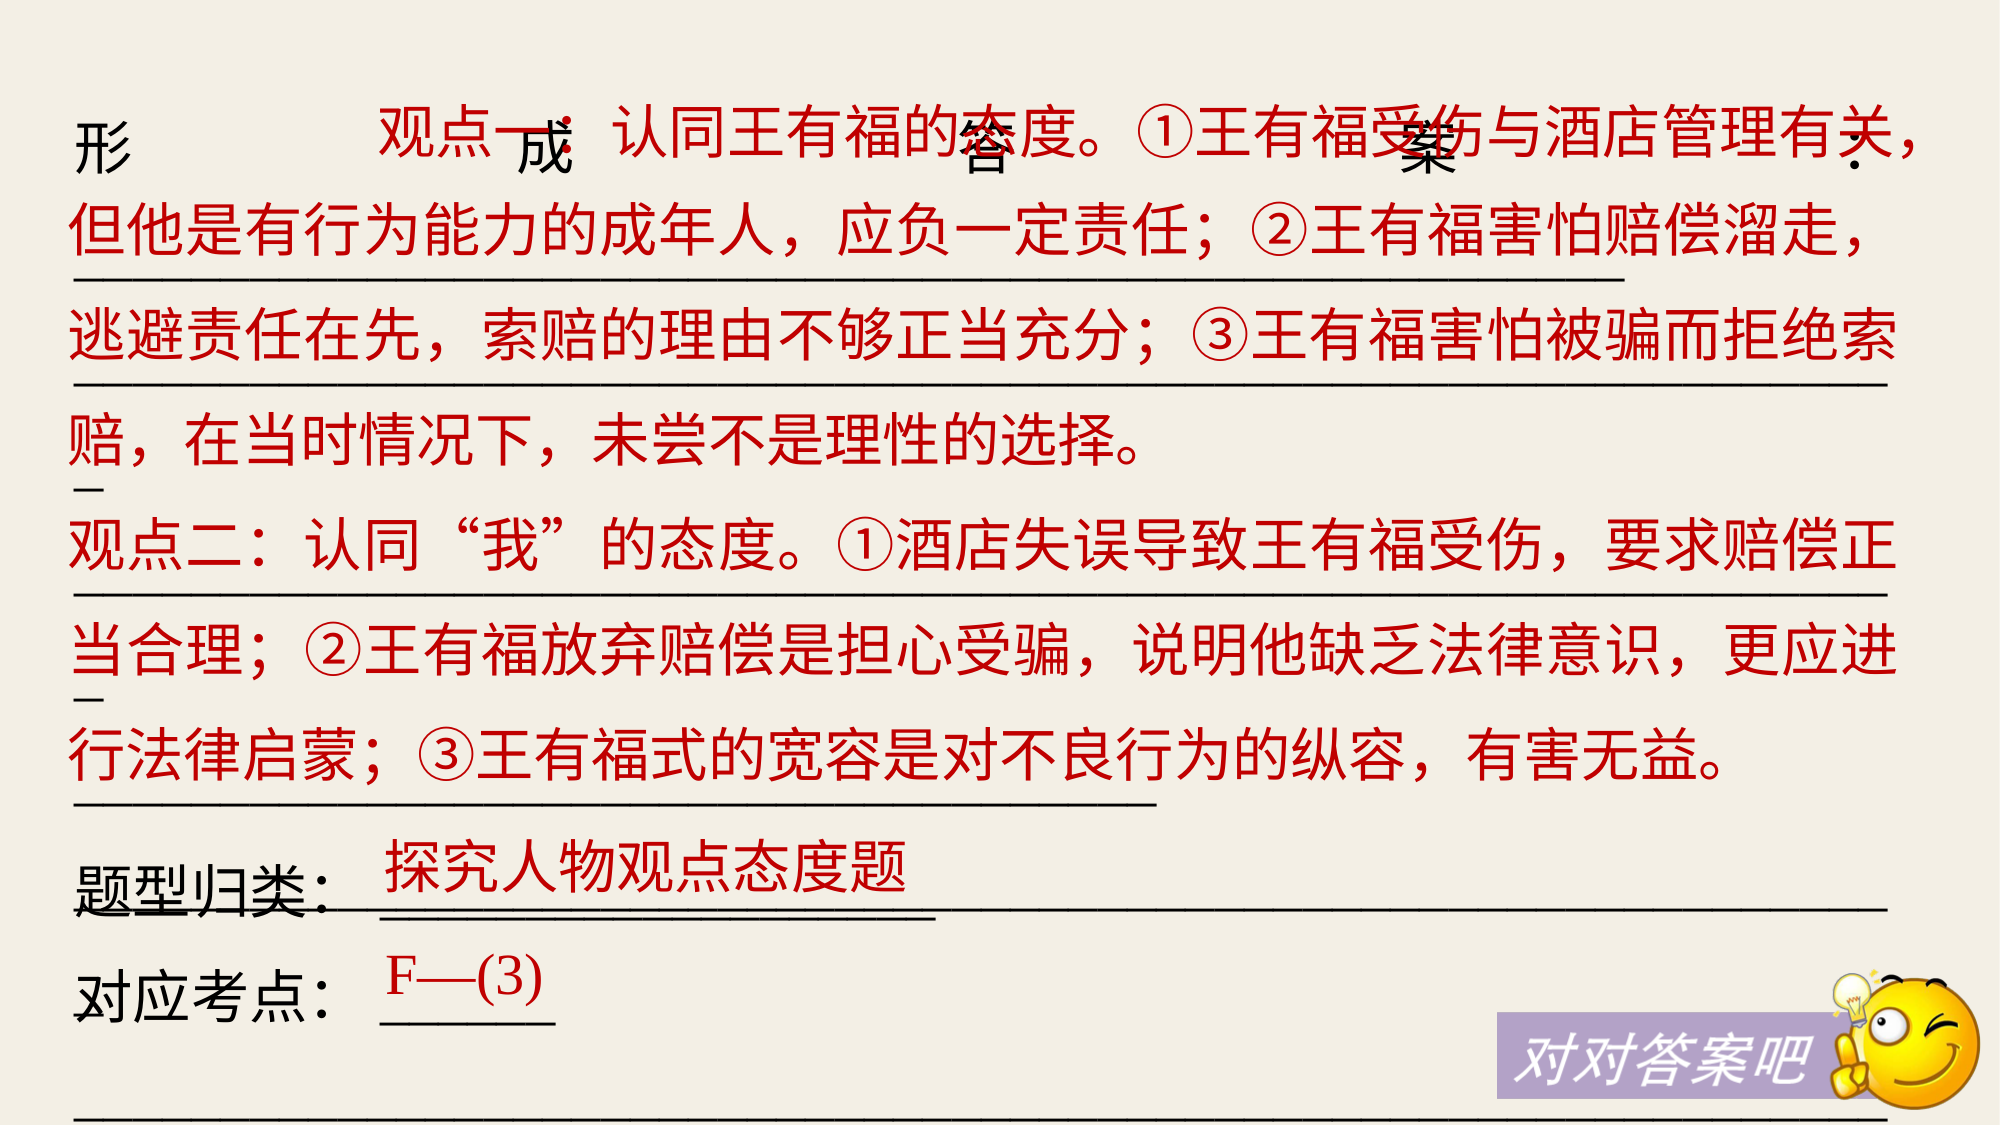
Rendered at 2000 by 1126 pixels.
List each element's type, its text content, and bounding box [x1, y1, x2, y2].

text_box 探究人物观点态度题 [368, 822, 923, 908]
text_box 观点一：认同王有福的态度。①王有福受伤与酒店管理有关， [362, 52, 1910, 150]
text_box 题型归类：___________________ 对应考点：______ [54, 810, 1933, 1041]
text_box 形成答案：_____________________________________________________ _______________________________________________________________ _______________________________________________________________ _____________________________________ _______________________________________________________________ _______________________________________________________________ _______________________________________________________________ [54, 66, 1933, 810]
text_box 形成答案：_____________________________________________________ _______________________________________________________________ _______________________________________________________________ _____________________________________ _______________________________________________________________ _______________________________________________________________ _______________________________________________________________ [54, 1041, 1472, 1126]
text_box F—(3) [370, 928, 560, 1014]
picture [1477, 968, 1981, 1125]
text_box 但他是有行为能力的成年人，应负一定责任；②王有福害怕赔偿溜走，逃避责任在先，索赔的理由不够正当充分；③王有福害怕被骗而拒绝索赔，在当时情况下，未尝不是理性的选择。 观点二：认同“我”的态度。①酒店失误导致王有福受伤，要求赔偿正当合理；②王有福放弃赔偿是担心受骗，说明他缺乏法律意识，更应进行法律启蒙；③王有福式的宽容是对不良行为的纵容，有害无益。 [52, 150, 1914, 796]
